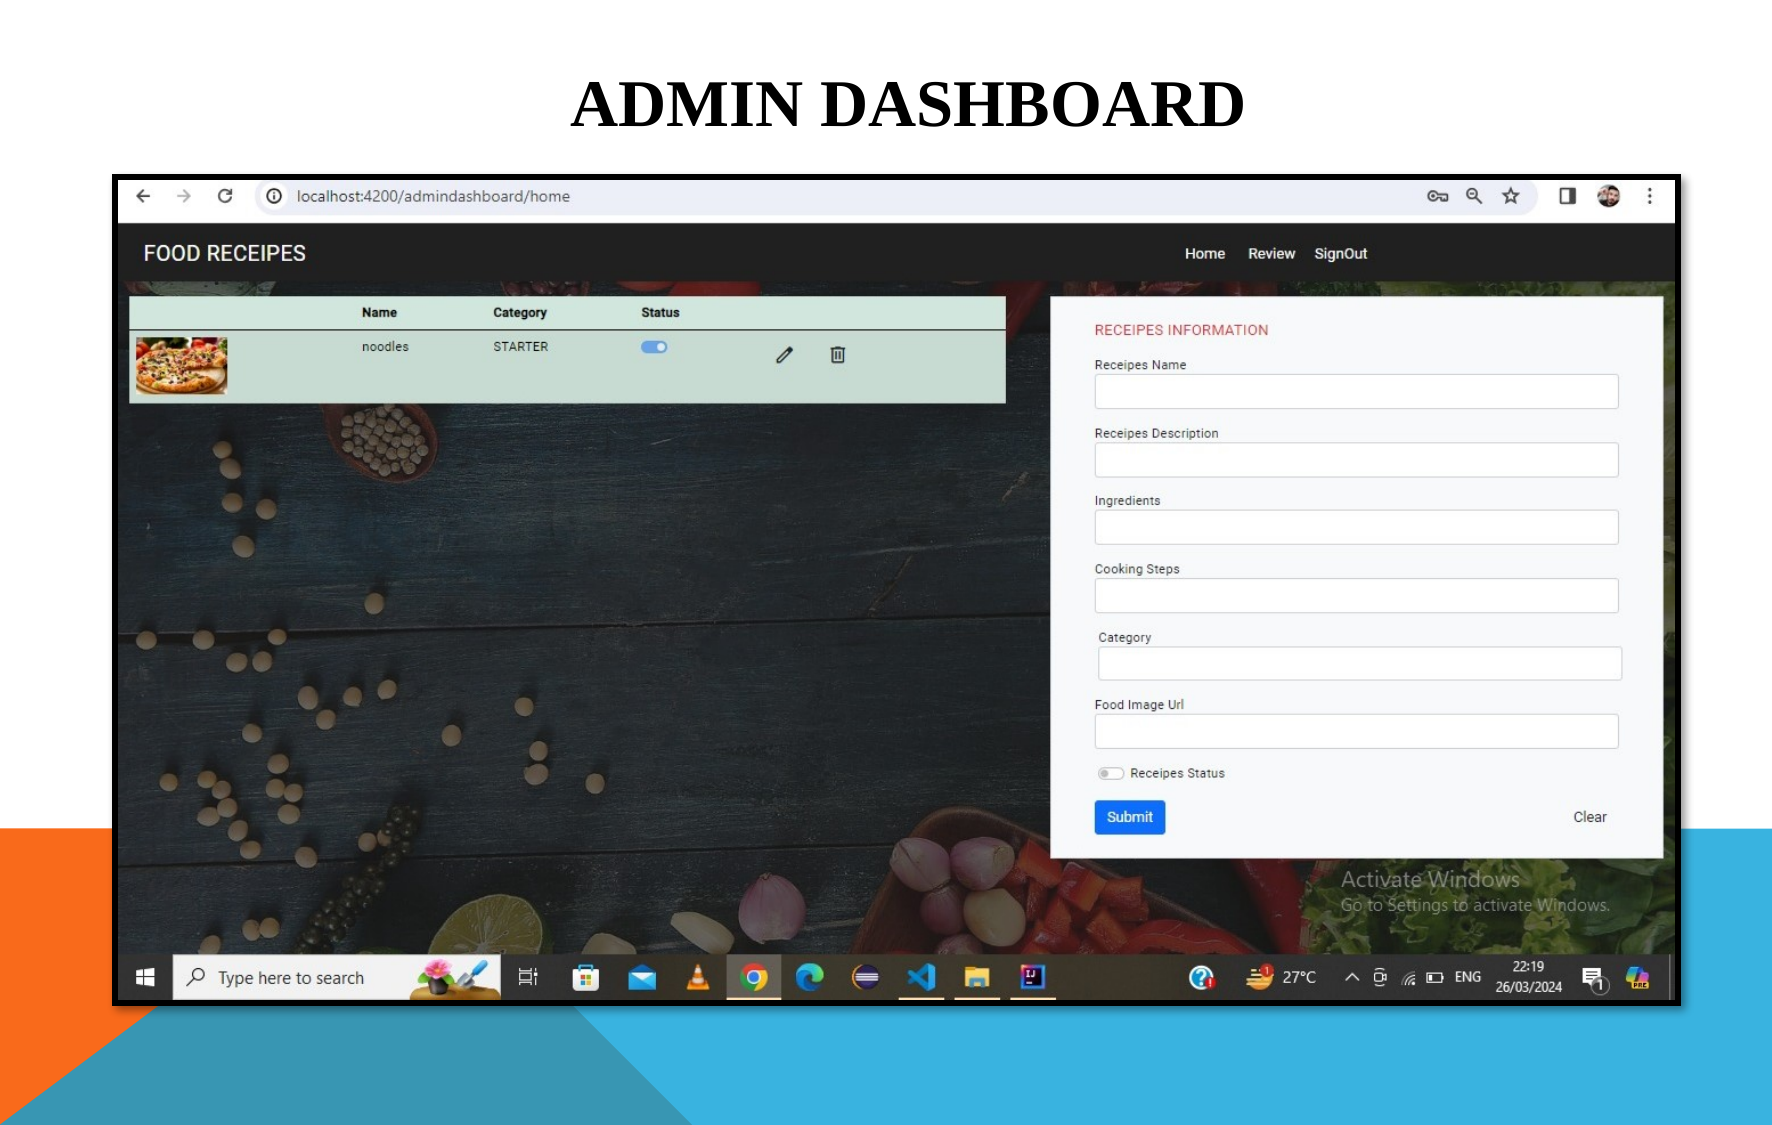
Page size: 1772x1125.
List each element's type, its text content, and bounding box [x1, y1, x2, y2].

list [117, 180, 1676, 1000]
title ADMIN DASHBOARD [555, 54, 1772, 145]
